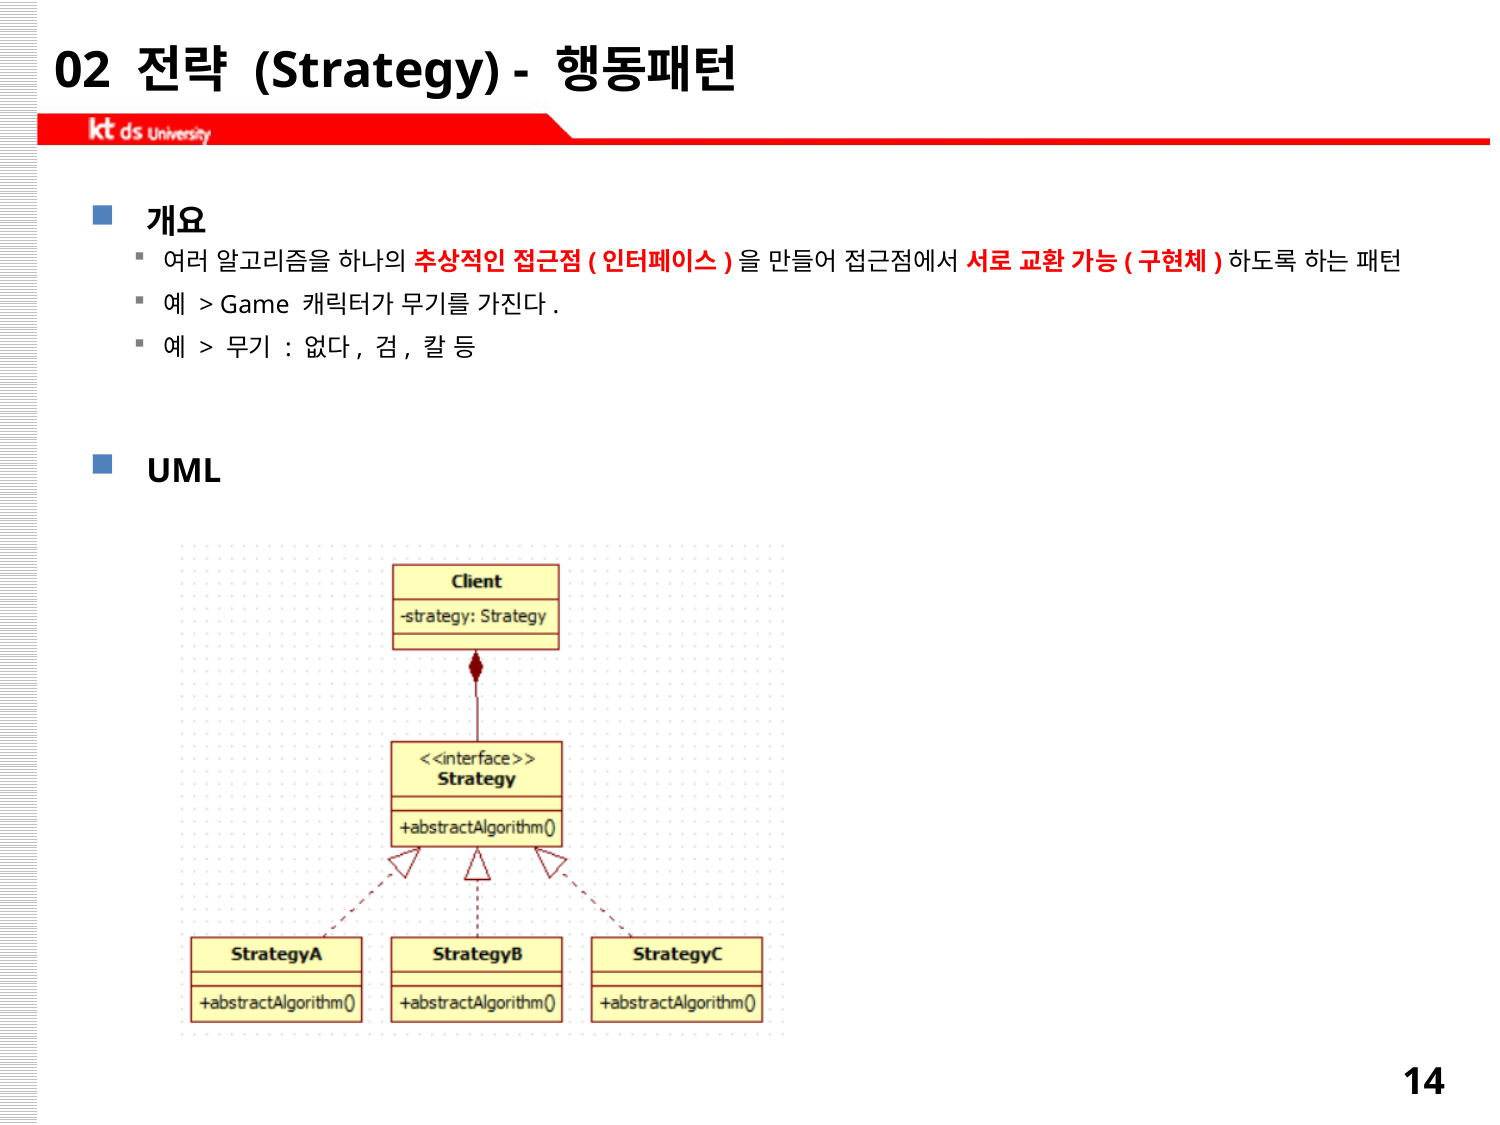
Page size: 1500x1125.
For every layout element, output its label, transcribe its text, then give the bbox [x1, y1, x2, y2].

list 개요 여러 알고리즘을 하나의 추상적인 접근점(인터페이스)을 만들어 접근점에서 서로 교환 가능(구현체)하도록 하는 패턴 예 > Game 캐릭터가 무기를 가진다. 예 > 무기 : 없다, 검, 칼 등 UML [75, 172, 1436, 1038]
picture [170, 541, 789, 1043]
picture [38, 99, 1490, 167]
title 02 전략 (Strategy) - 행동패턴 [39, 22, 1438, 113]
